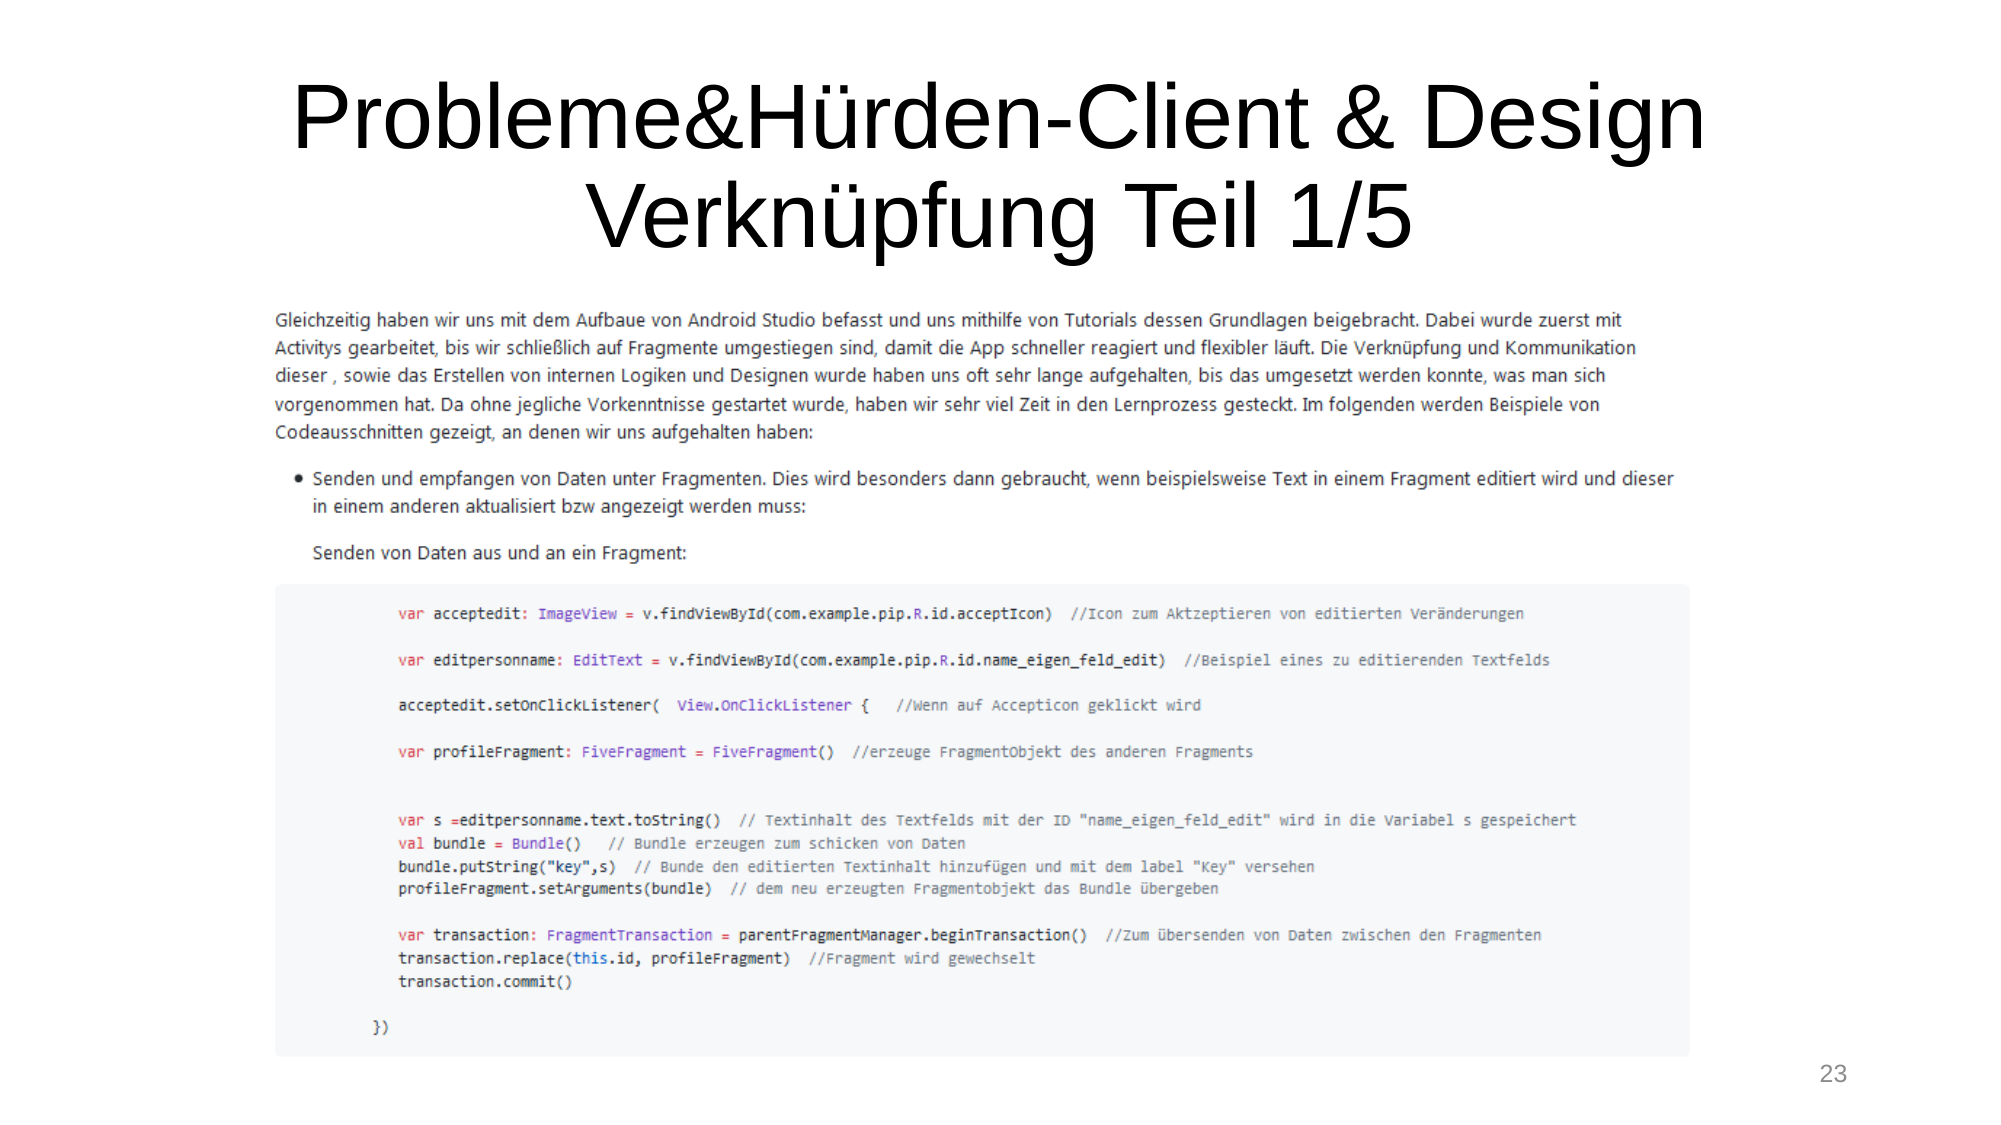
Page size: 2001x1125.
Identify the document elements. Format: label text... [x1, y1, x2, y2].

title Probleme&Hürden-Client & Design Verknüpfung Teil 1/5 [137, 59, 1863, 278]
slide_number 23 [1412, 1042, 1863, 1103]
picture [275, 305, 1725, 1073]
